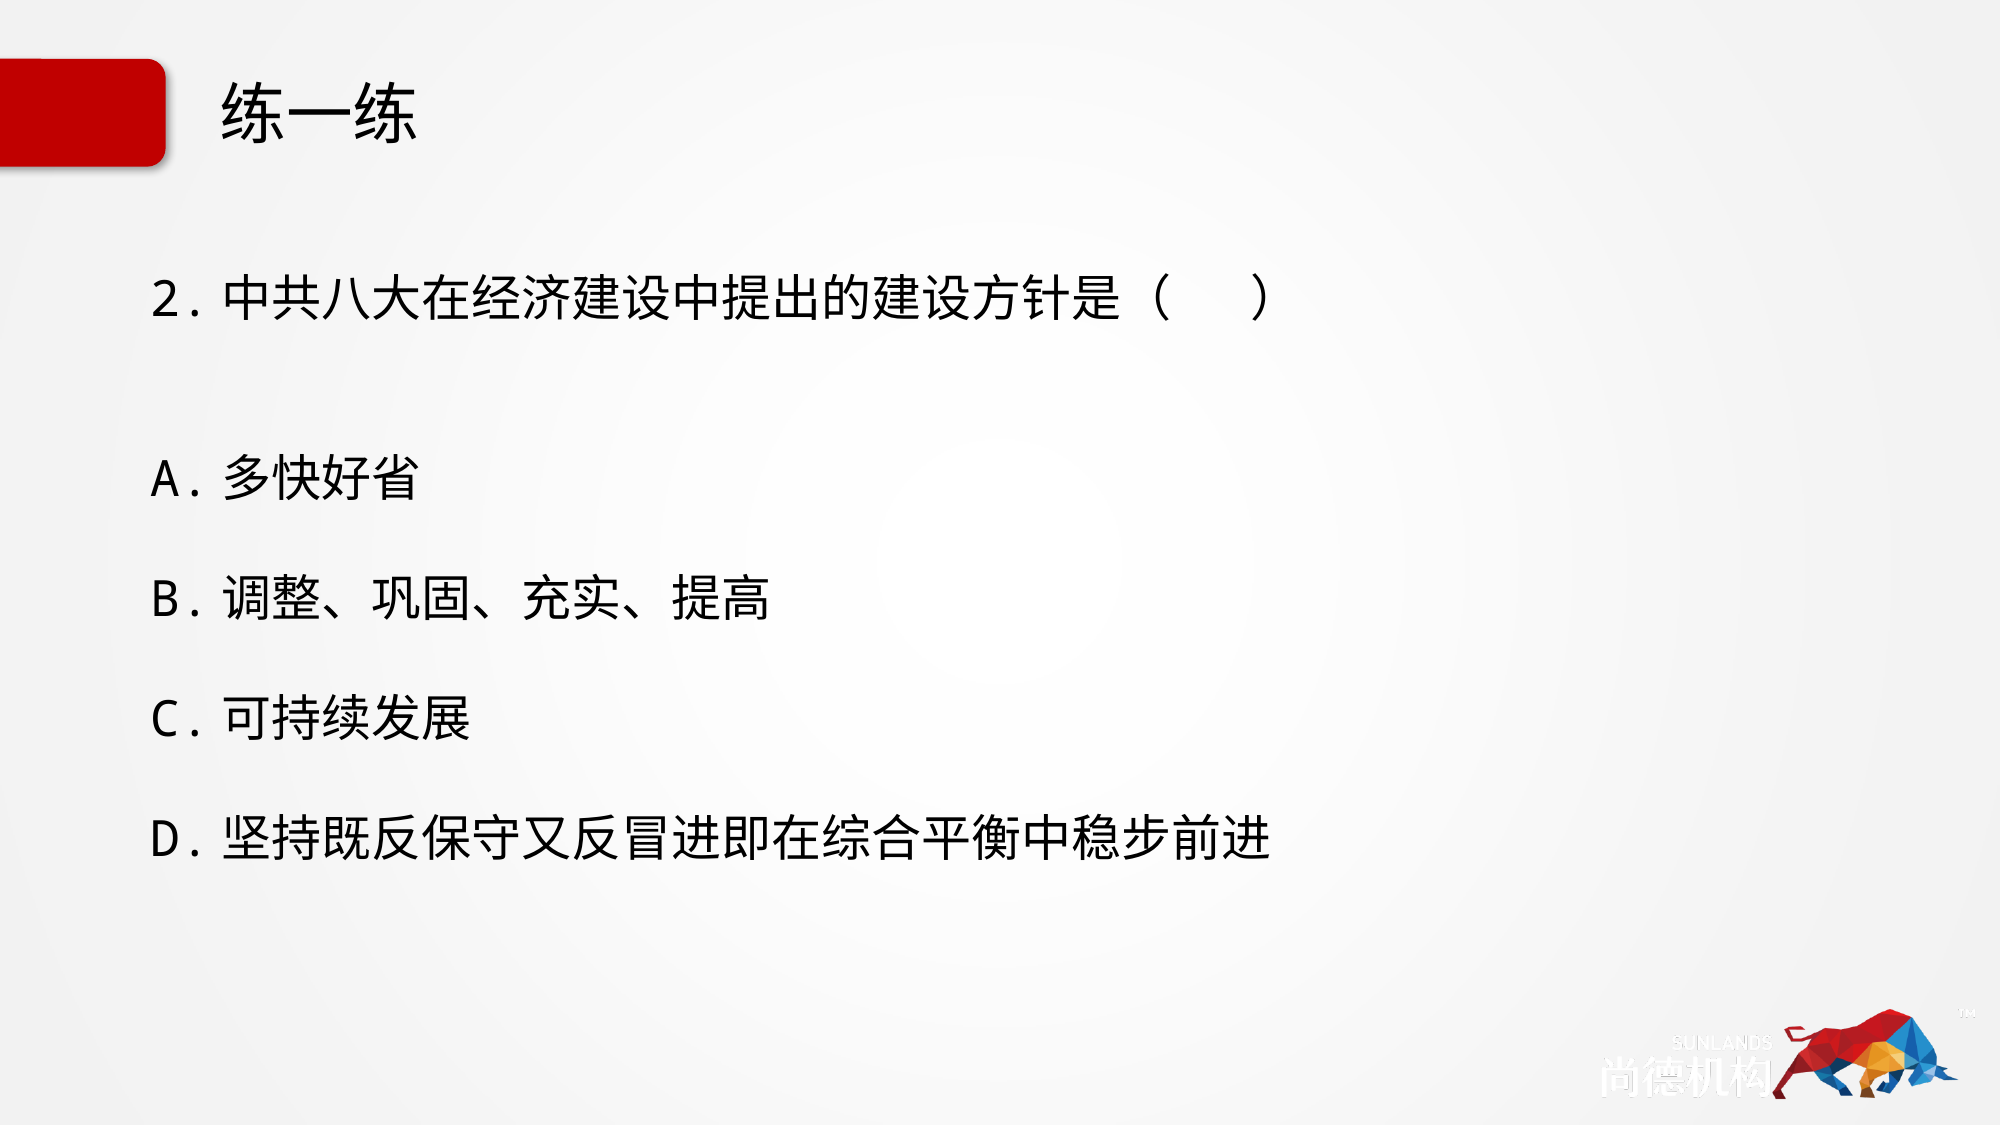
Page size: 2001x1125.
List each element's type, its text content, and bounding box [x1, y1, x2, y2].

text_box 2.中共八大在经济建设中提出的建设方针是（ ） A.多快好省 B.调整、巩固、充实、提高 C.可持续发展 D.坚持既反保守又反冒进即在综合平衡中稳步前进 [134, 259, 1877, 874]
picture [0, 0, 2001, 1125]
title 练一练 [204, 72, 1877, 162]
